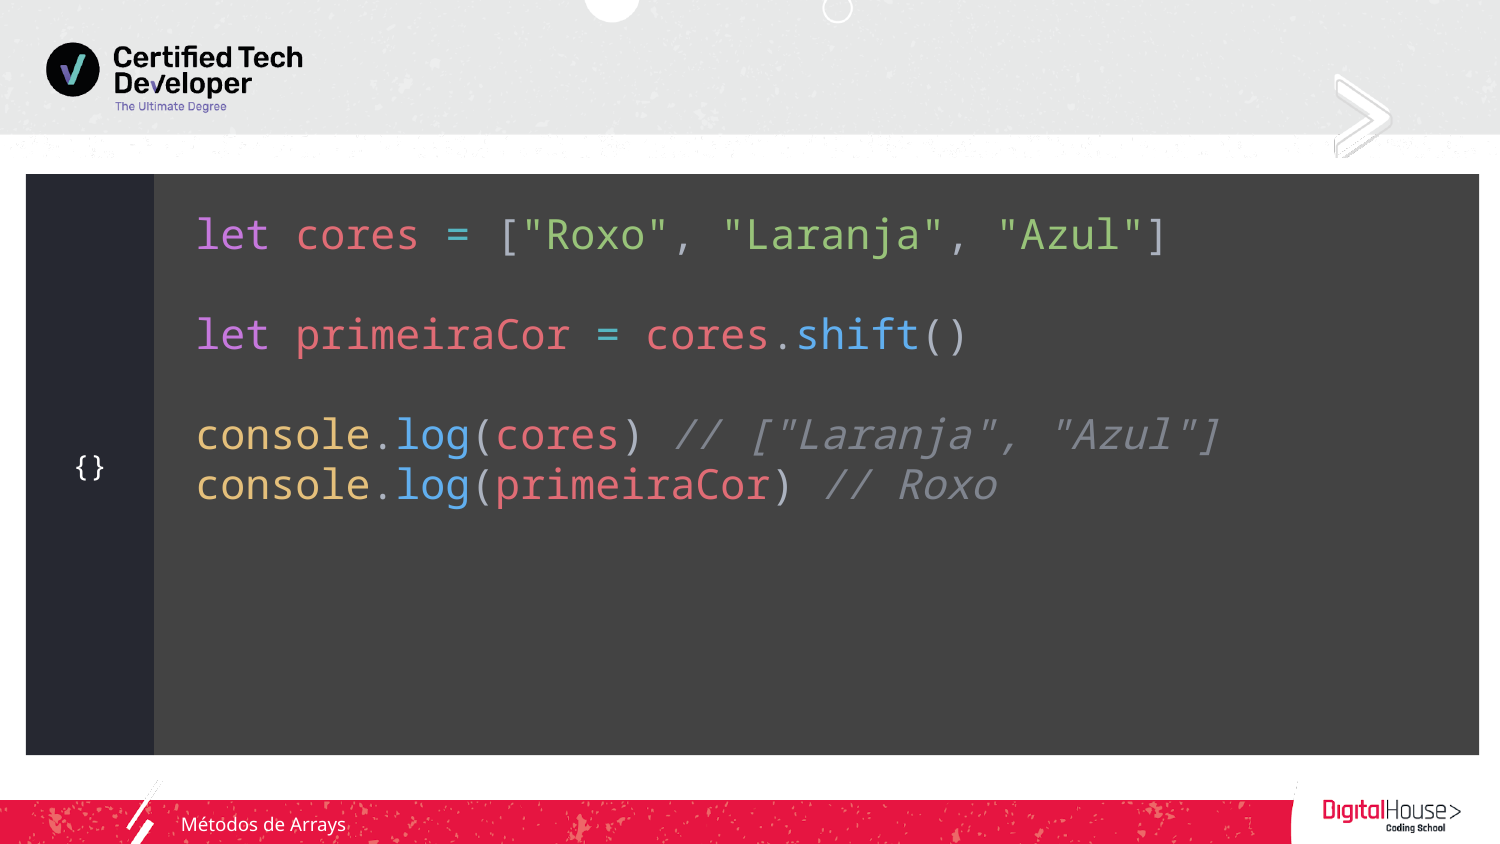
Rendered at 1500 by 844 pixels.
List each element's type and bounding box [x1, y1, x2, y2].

picture [0, 0, 1500, 158]
picture [0, 780, 1500, 844]
text_box [25, 173, 1480, 756]
